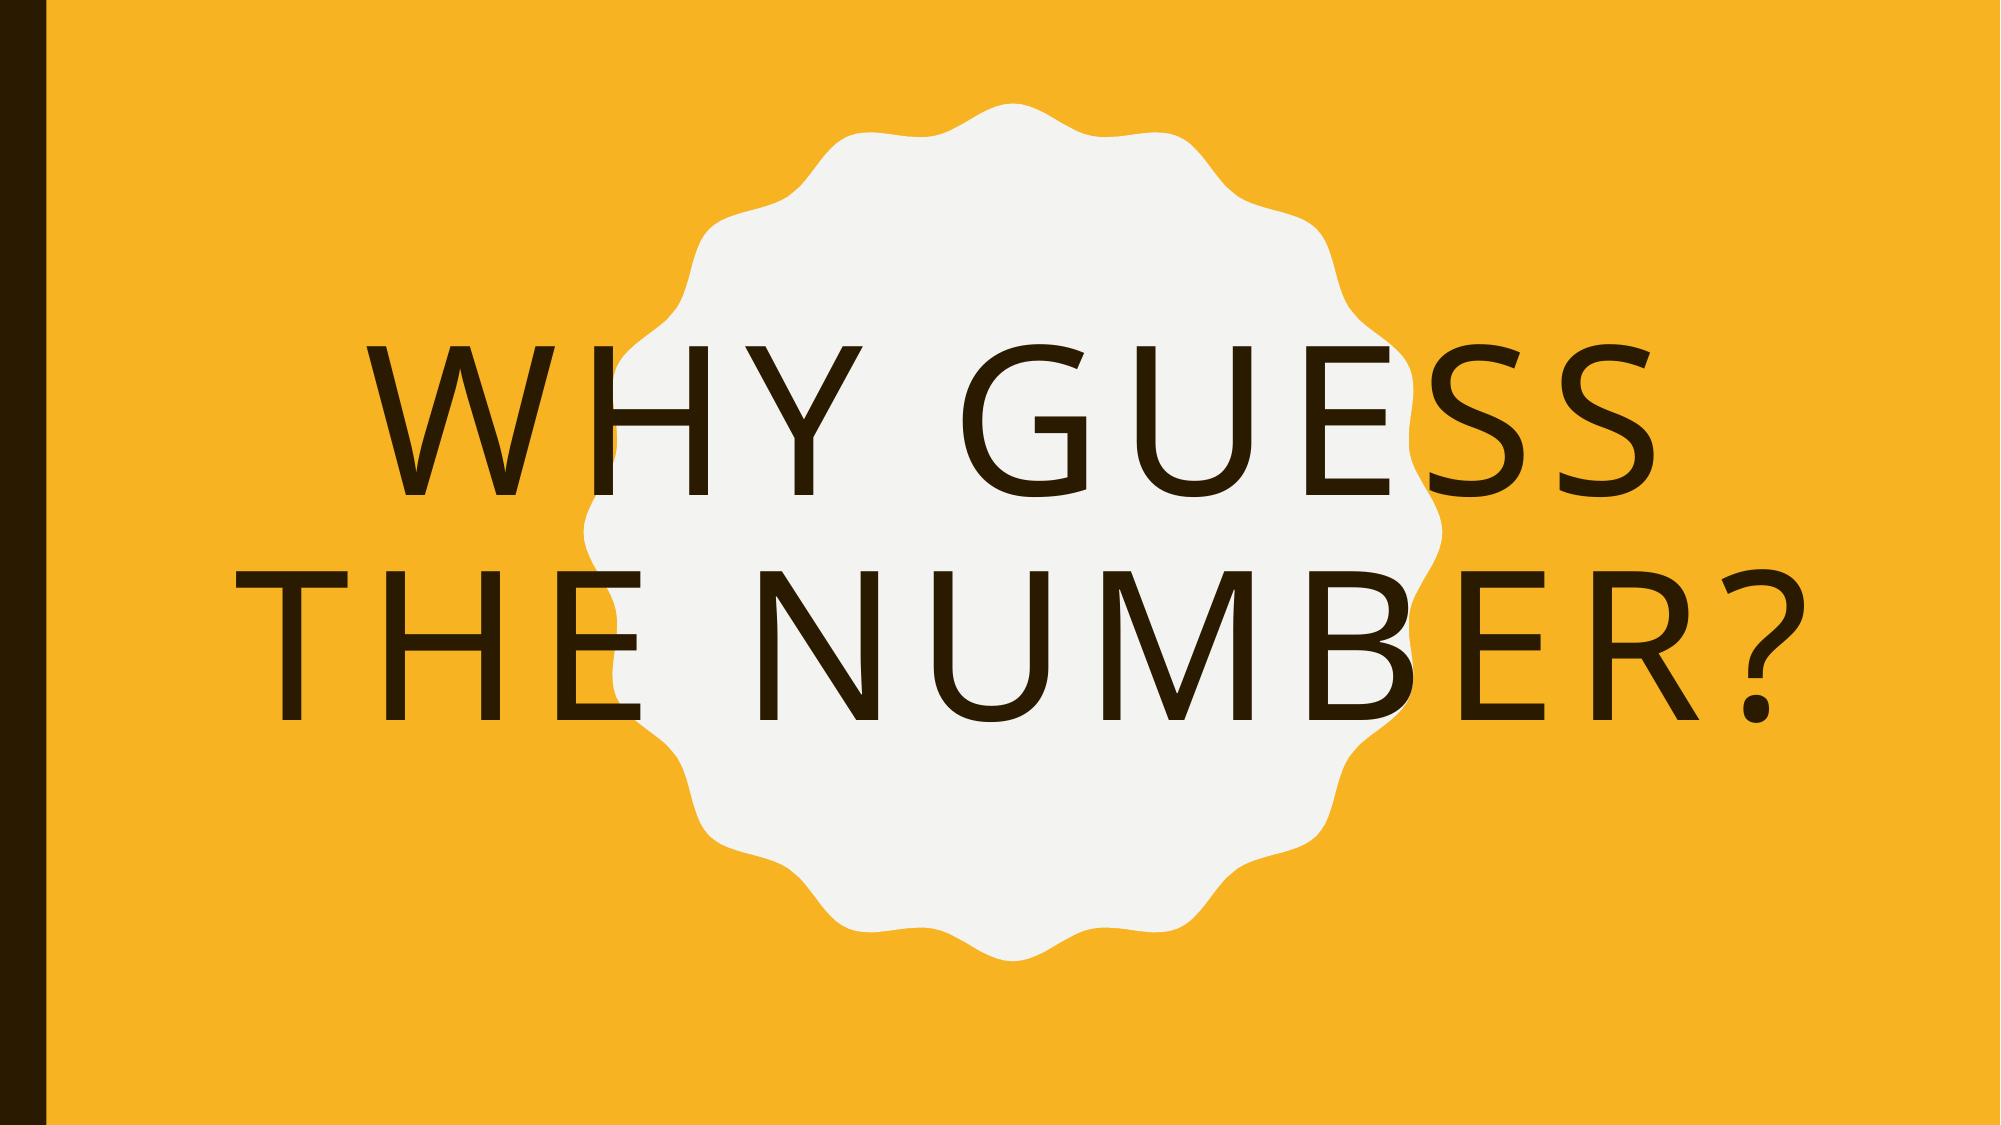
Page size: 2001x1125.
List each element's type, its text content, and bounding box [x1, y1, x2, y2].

title Why Guess the number? [176, 180, 1870, 902]
